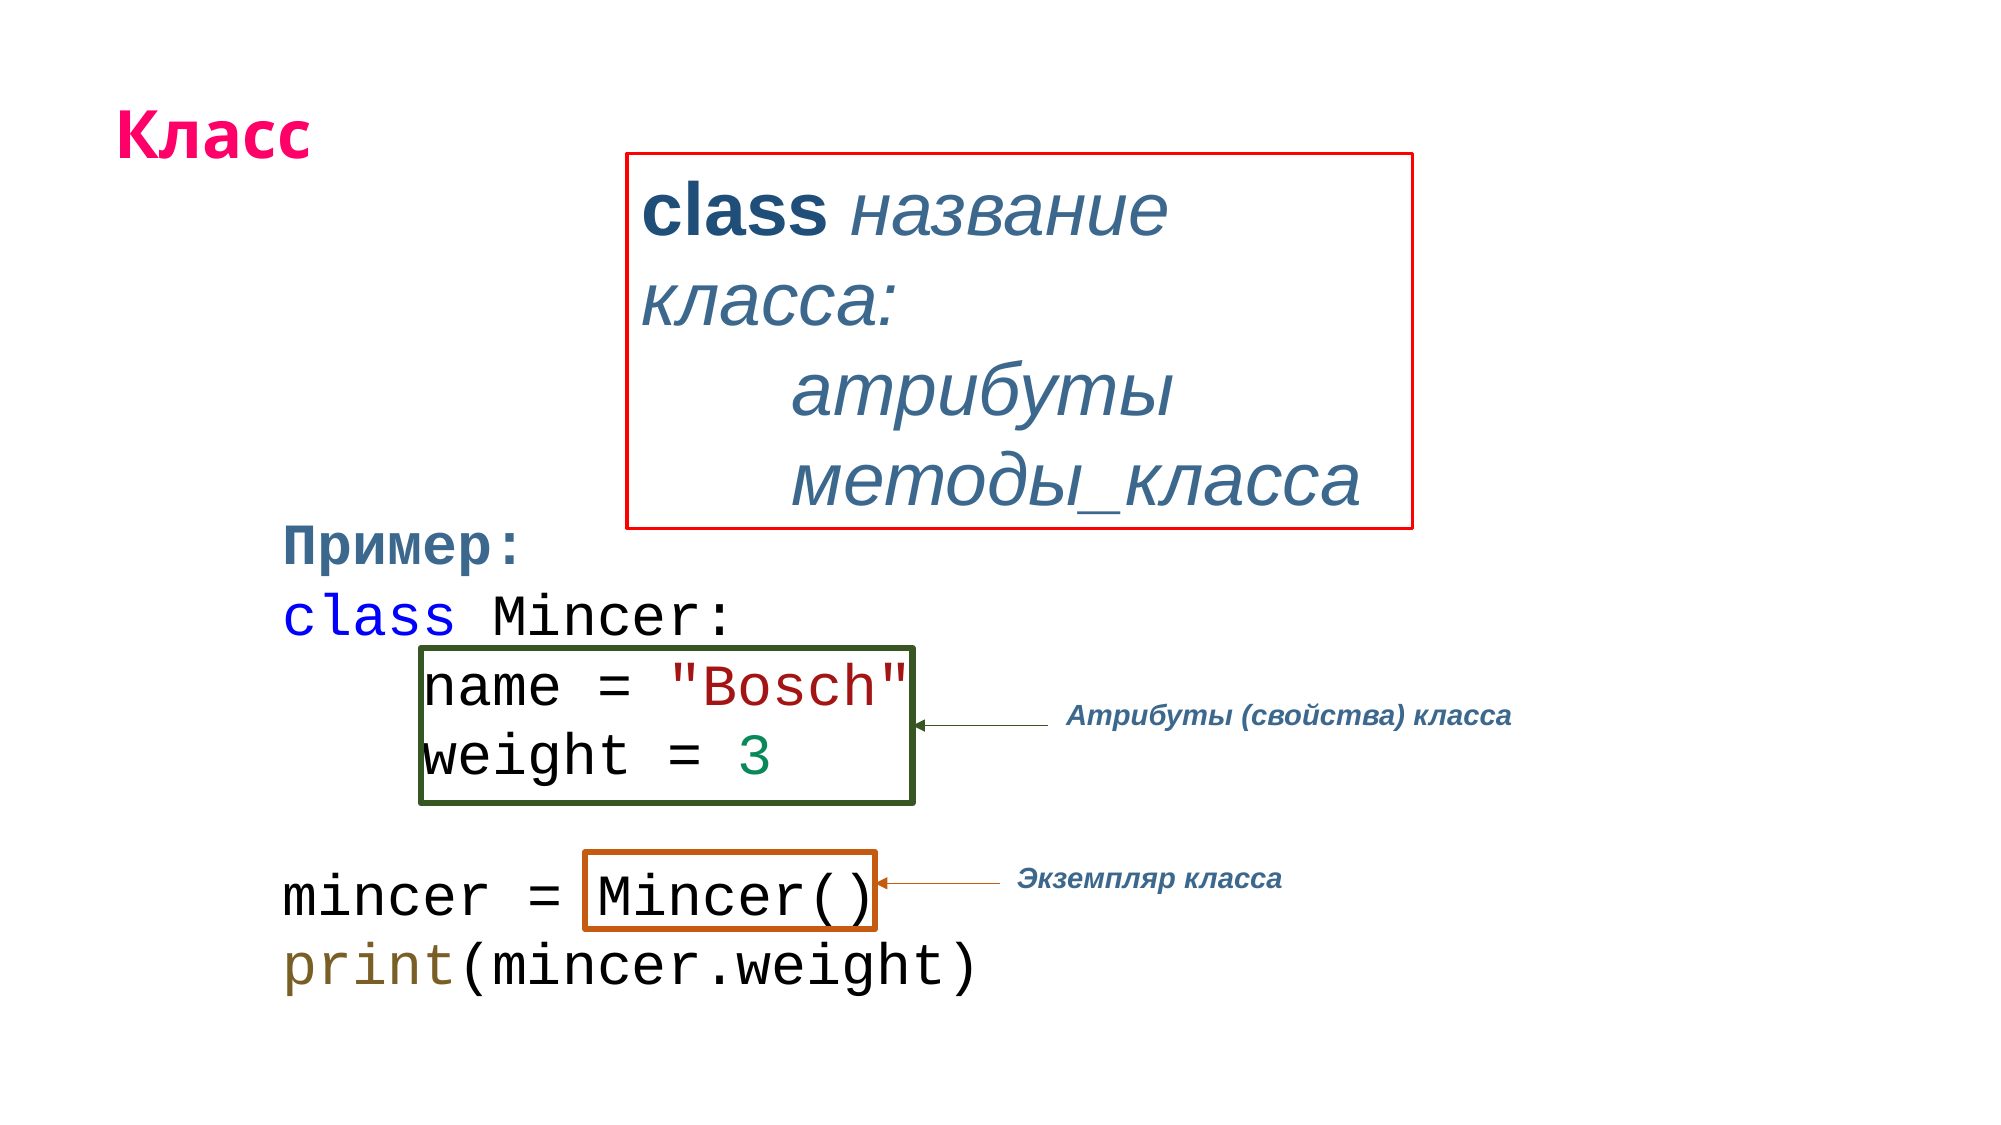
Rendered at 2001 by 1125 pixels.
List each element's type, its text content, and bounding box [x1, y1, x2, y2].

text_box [420, 647, 1582, 804]
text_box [585, 851, 1300, 930]
text_box Класс [99, 93, 1905, 156]
text_box class название класса: атрибуты методы_класса [627, 153, 1413, 529]
text_box Пример: class Mincer: name = "Bosch" weight = 3 mincer = Mincer() print(mincer.weight) [267, 499, 1028, 1074]
